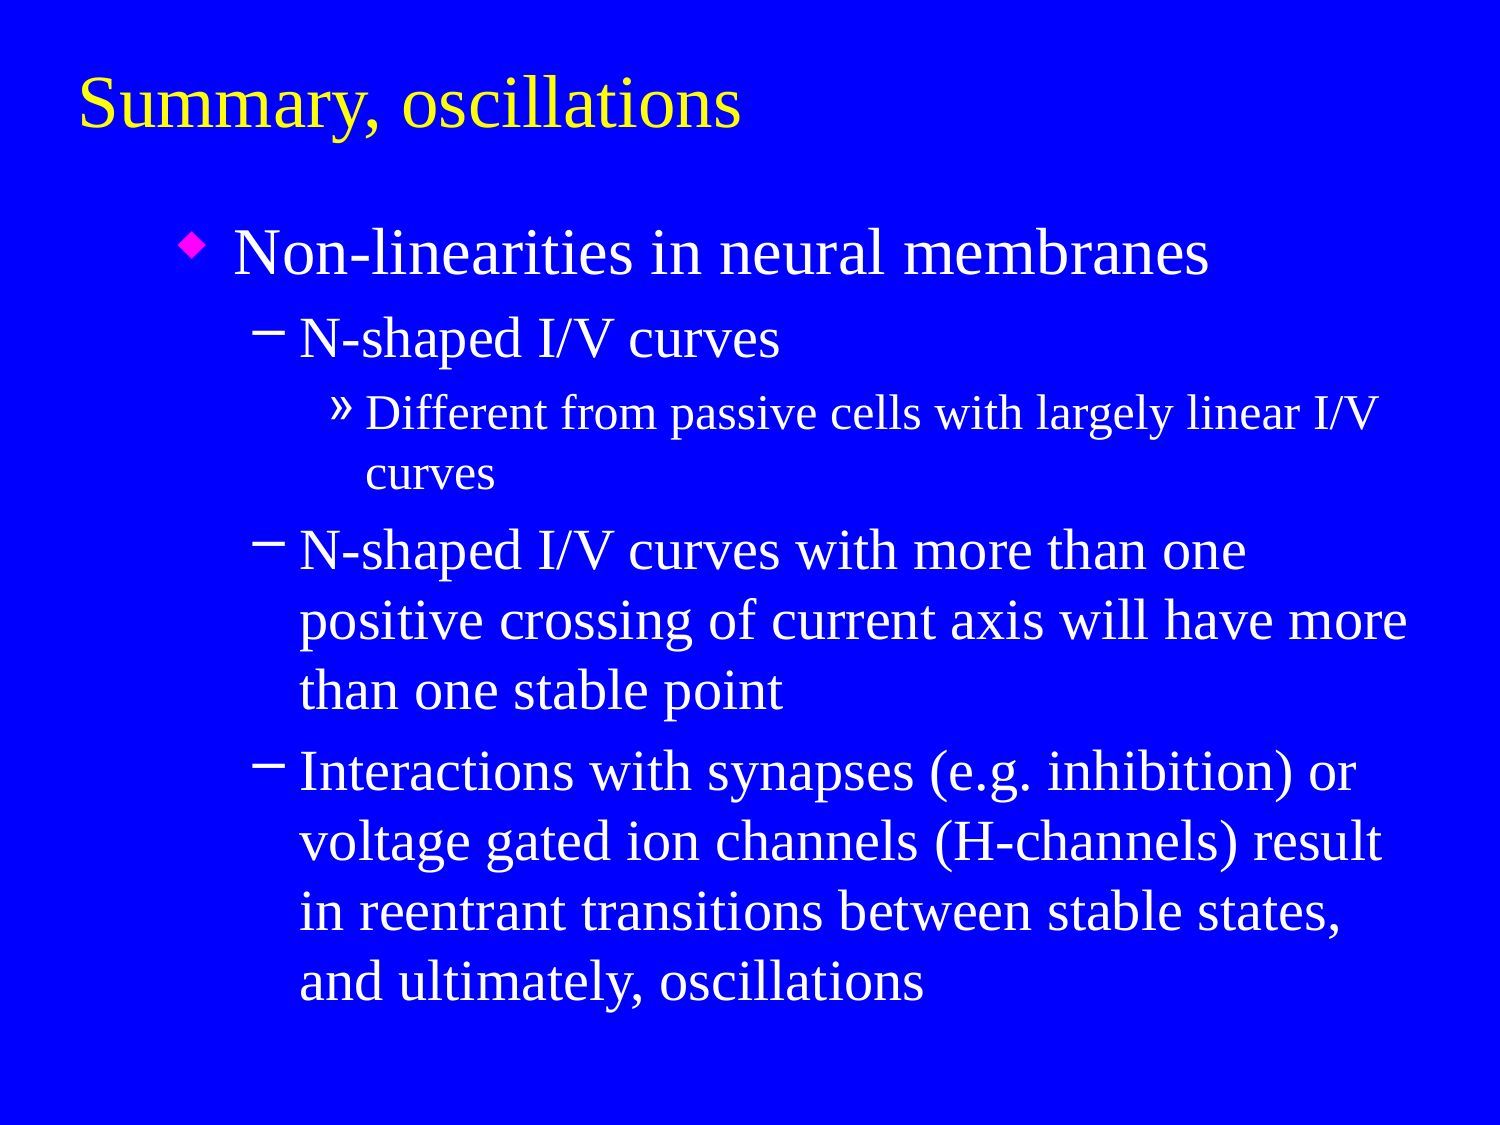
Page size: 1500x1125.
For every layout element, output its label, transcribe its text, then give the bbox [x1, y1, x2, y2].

title Summary, oscillations [62, 43, 1338, 150]
list Non-linearities in neural membranes N-shaped I/V curves Different from passive cells with largely linear I/V curves N-shaped I/V curves with more than one positive crossing of current axis will have more than one stable point Interactions with synapses (e.g. inhibition) or voltage gated ion channels (H-channels) result in reentrant transitions between stable states, and ultimately, oscillations [162, 200, 1431, 1038]
